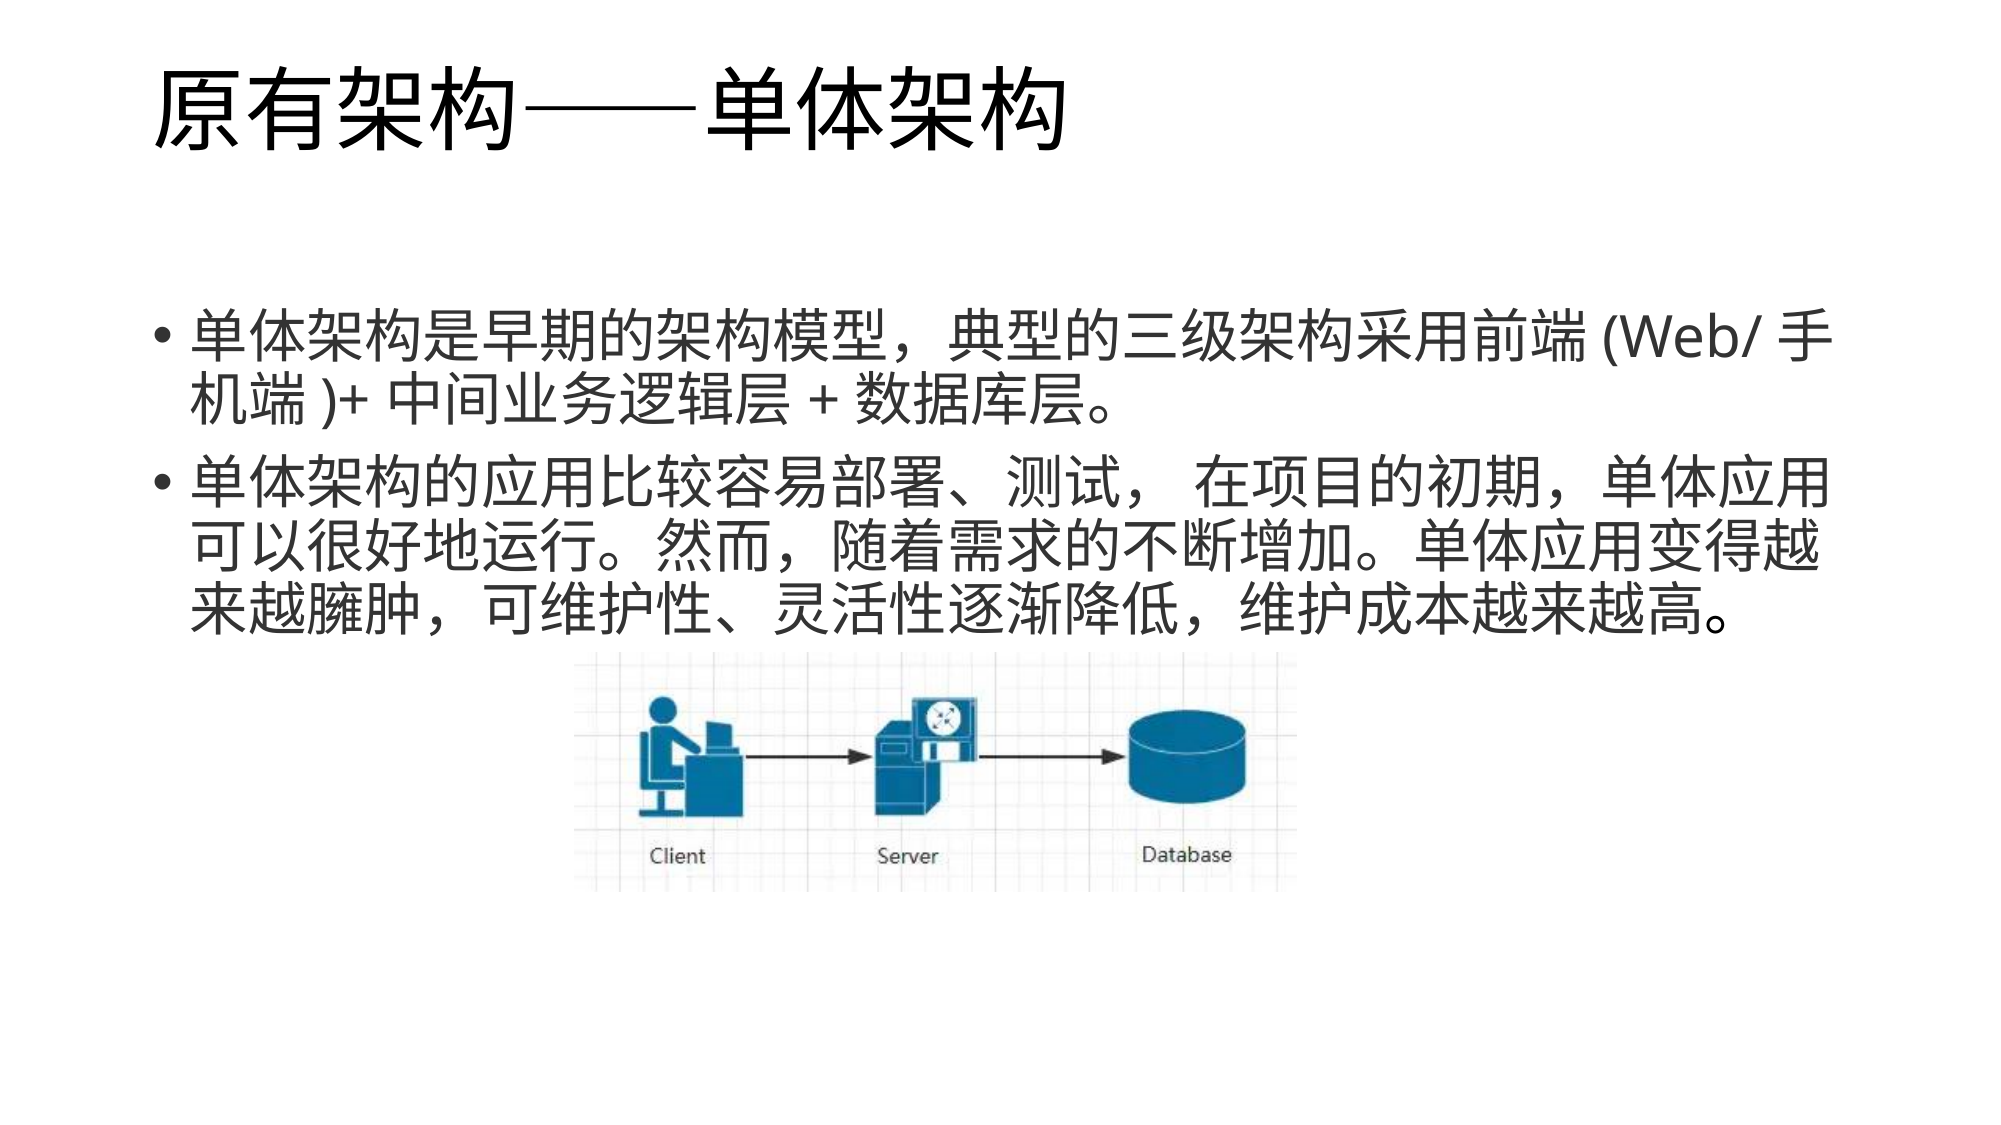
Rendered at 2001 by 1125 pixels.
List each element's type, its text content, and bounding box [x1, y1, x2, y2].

picture [574, 652, 1297, 892]
title 原有架构——单体架构 [137, 59, 1863, 278]
list 单体架构是早期的架构模型，典型的三级架构采用前端(Web/手机端)+中间业务逻辑层+数据库层。 单体架构的应用比较容易部署、测试， 在项目的初期，单体应用可以很好地运行。然而，随着需求的不断增加。单体应用变得越来越臃肿，可维护性、灵活性逐渐降低，维护成本越来越高。 [137, 299, 1863, 1014]
